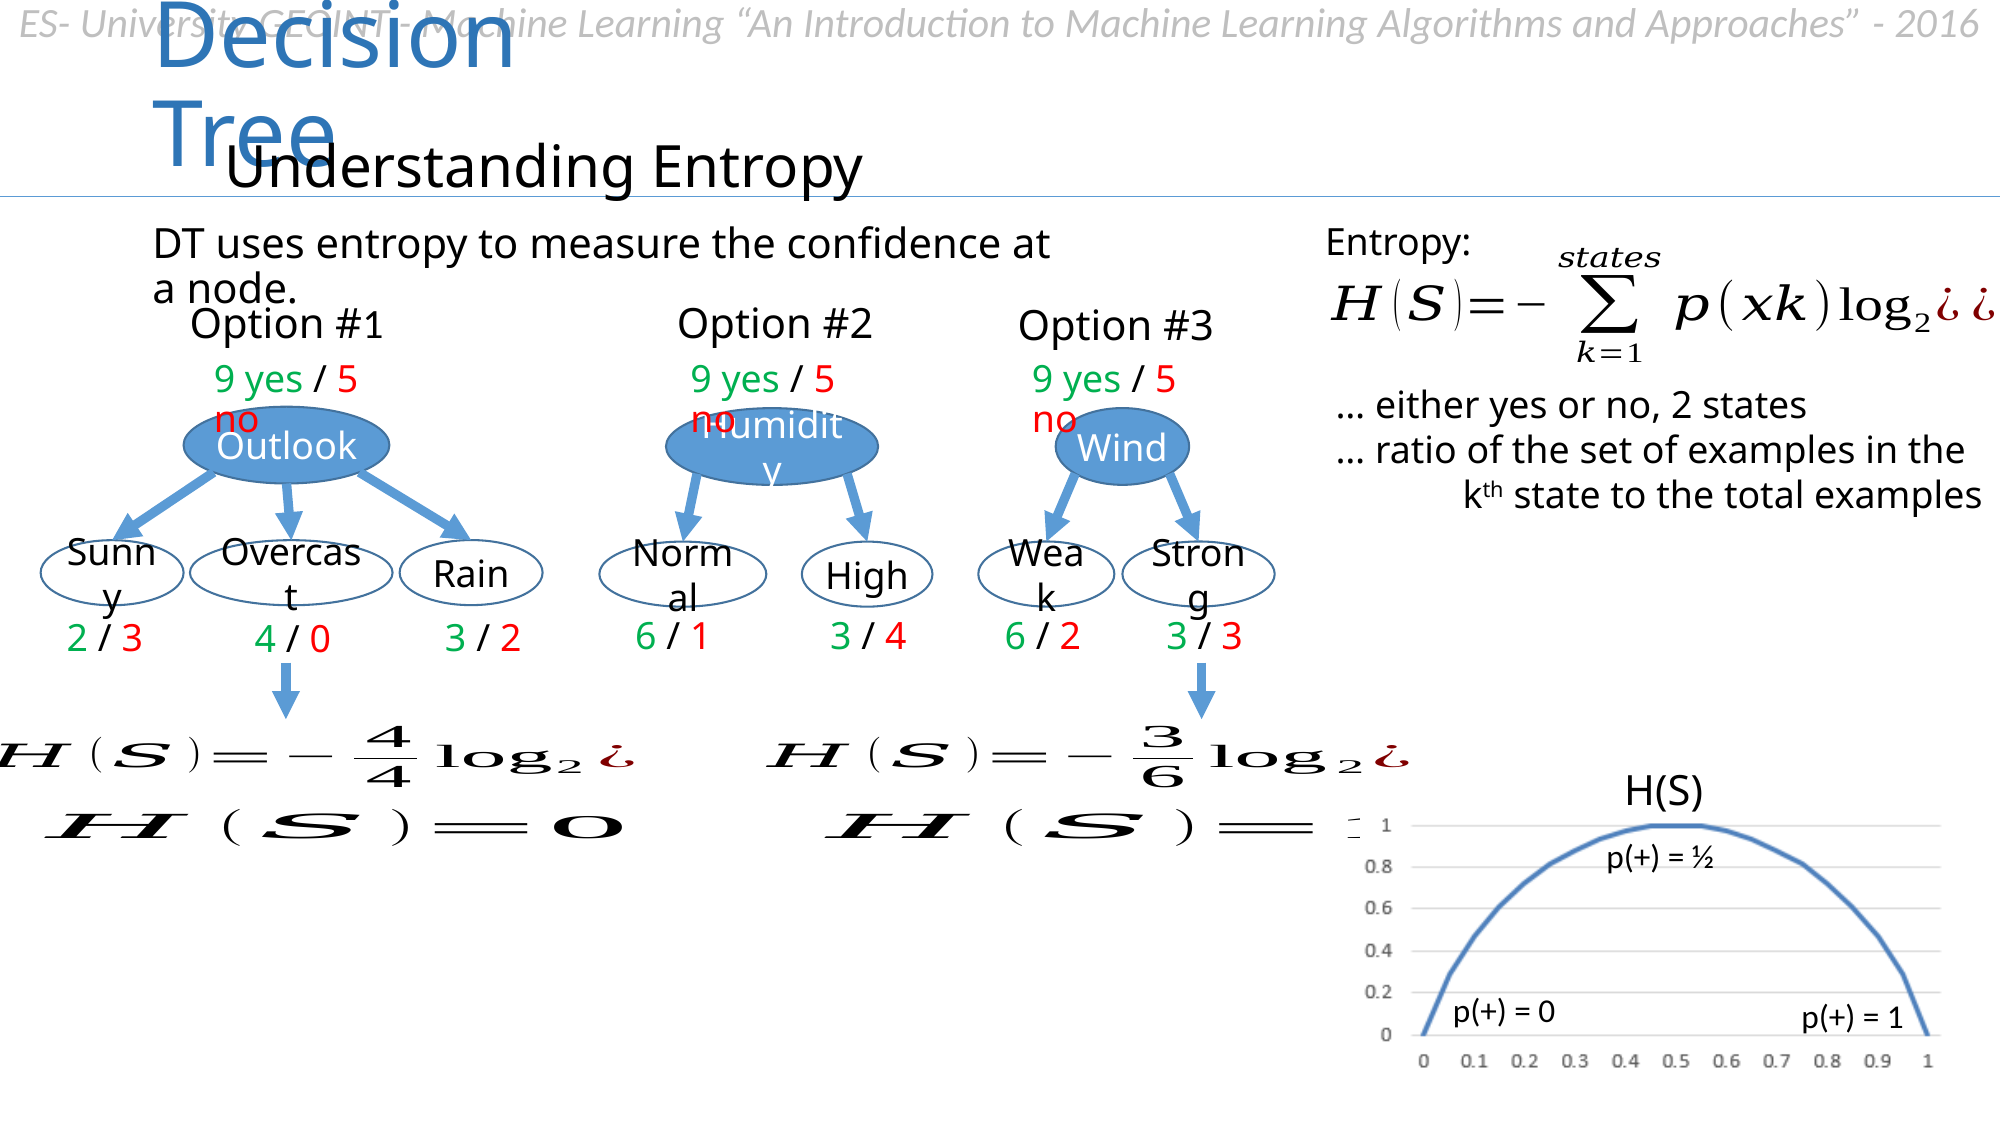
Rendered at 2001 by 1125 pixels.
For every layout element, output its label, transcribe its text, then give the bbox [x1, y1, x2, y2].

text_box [599, 289, 933, 607]
text_box 9 yes / 5 no [213, 360, 409, 442]
list Understanding Entropy [209, 129, 1307, 198]
text_box Entropy: [1310, 215, 1639, 277]
text_box 2 / 3 [66, 619, 262, 660]
title Decision Tree [137, 29, 704, 145]
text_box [1360, 756, 1955, 1081]
text_box 3 / 4 [830, 616, 1025, 658]
text_box Rain [398, 539, 544, 607]
text_box 3 / 3 [1166, 616, 1362, 658]
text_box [978, 291, 1275, 607]
text_box Overcast [188, 539, 394, 607]
text_box 6 / 2 [1004, 617, 1166, 658]
text_box Outlook [182, 417, 391, 485]
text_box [286, 483, 292, 541]
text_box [761, 662, 1416, 796]
text_box 3 / 2 [445, 618, 640, 660]
text_box 6 / 1 [635, 617, 830, 658]
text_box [112, 472, 214, 541]
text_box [0, 662, 638, 796]
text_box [359, 472, 471, 541]
text_box Sunny [39, 539, 185, 607]
text_box Option #1 [174, 289, 399, 355]
text_box 4 / 0 [254, 620, 450, 662]
text_box DT uses entropy to measure the confidence at a node. [137, 215, 1089, 620]
